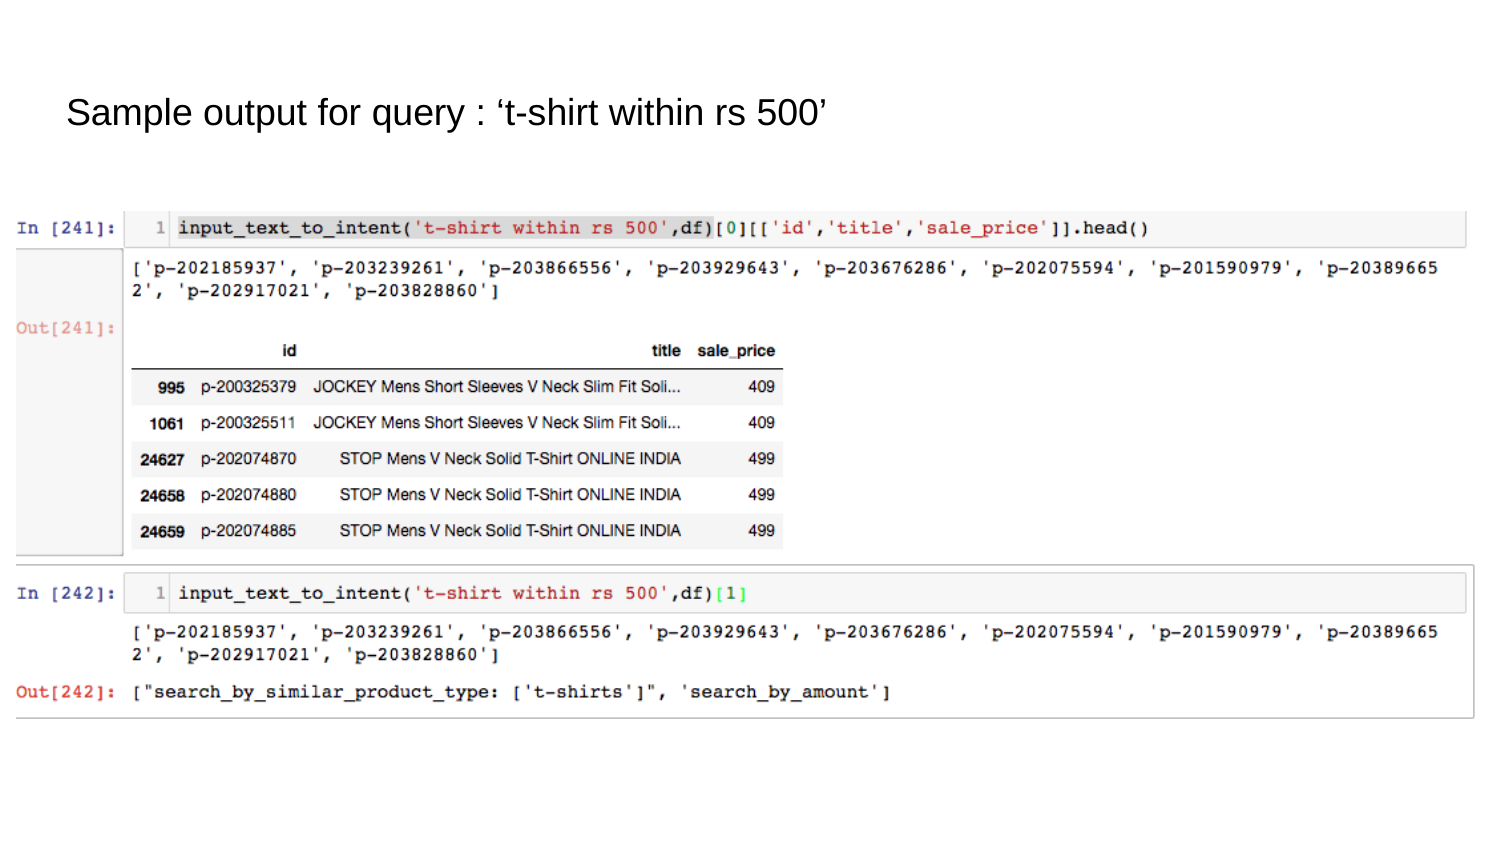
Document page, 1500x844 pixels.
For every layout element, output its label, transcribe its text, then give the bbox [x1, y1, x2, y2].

title Sample output for query : ‘t-shirt within rs 500’ [51, 72, 1449, 167]
picture [15, 211, 1488, 723]
